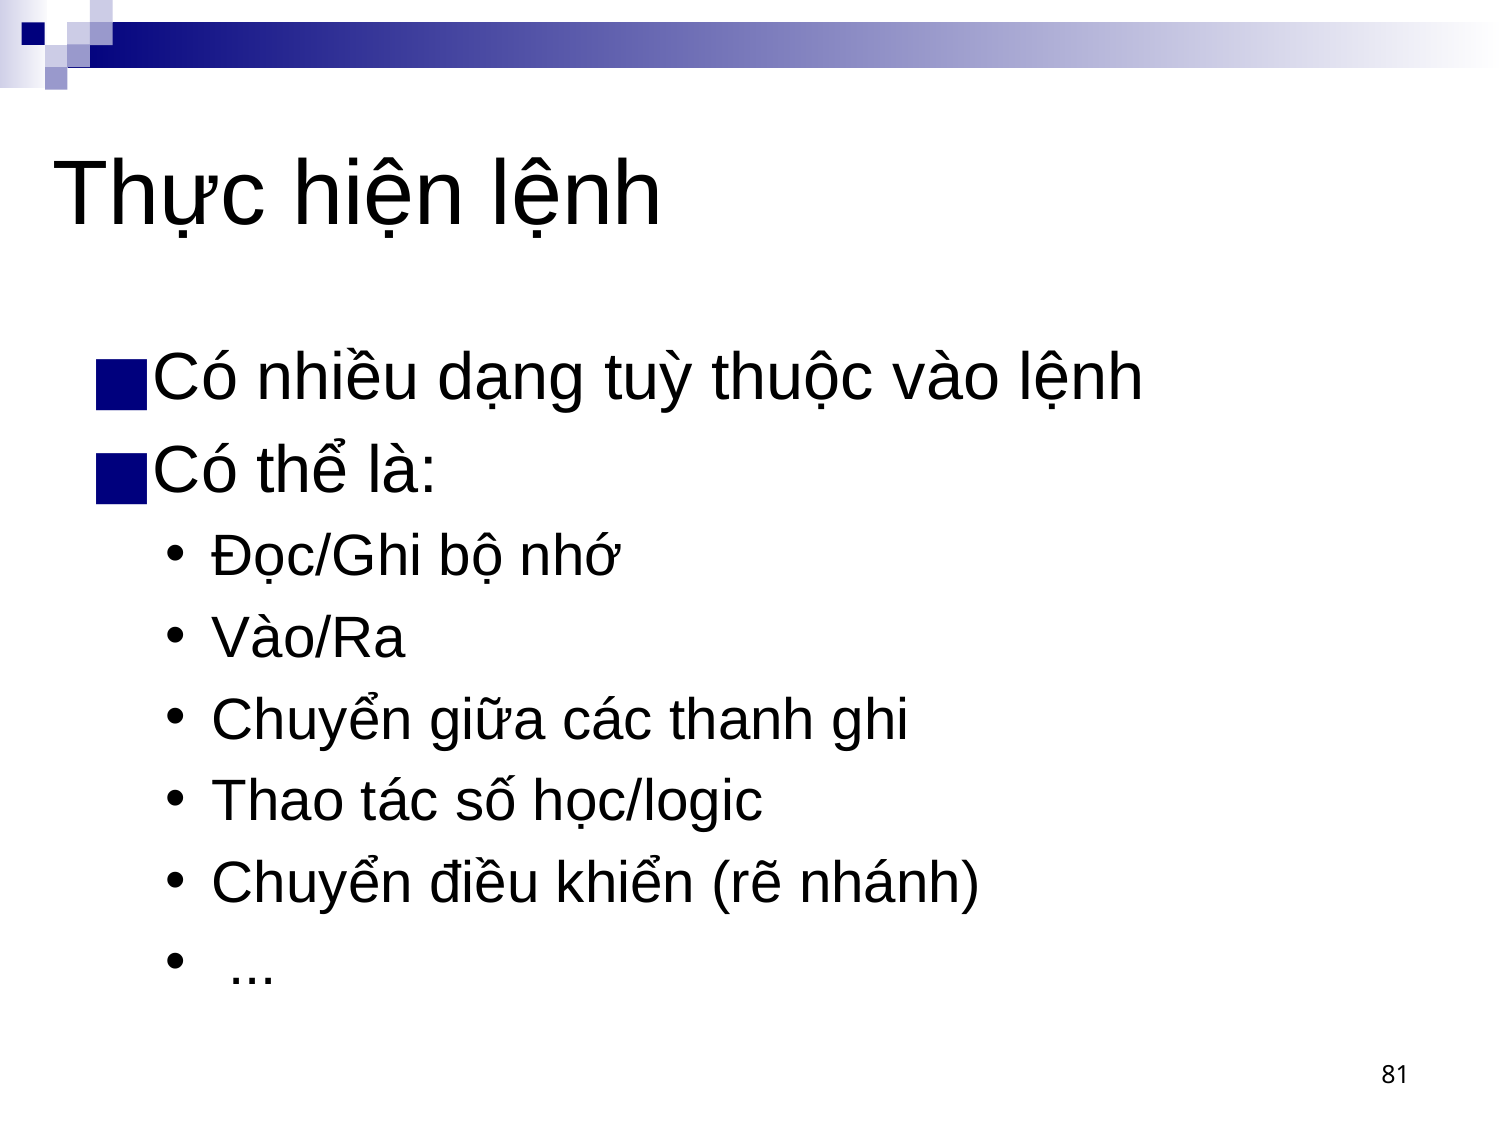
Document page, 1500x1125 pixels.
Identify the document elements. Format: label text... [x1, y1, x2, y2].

slide_number ‹#› [1074, 1025, 1425, 1100]
title Thực hiện lệnh [37, 75, 1475, 300]
list Có nhiều dạng tuỳ thuộc vào lệnh Có thể là: Đọc/Ghi bộ nhớ Vào/Ra Chuyển giữa các thanh ghi Thao tác số học/logic Chuyển điều khiển (rẽ nhánh) ... [75, 324, 1463, 1050]
